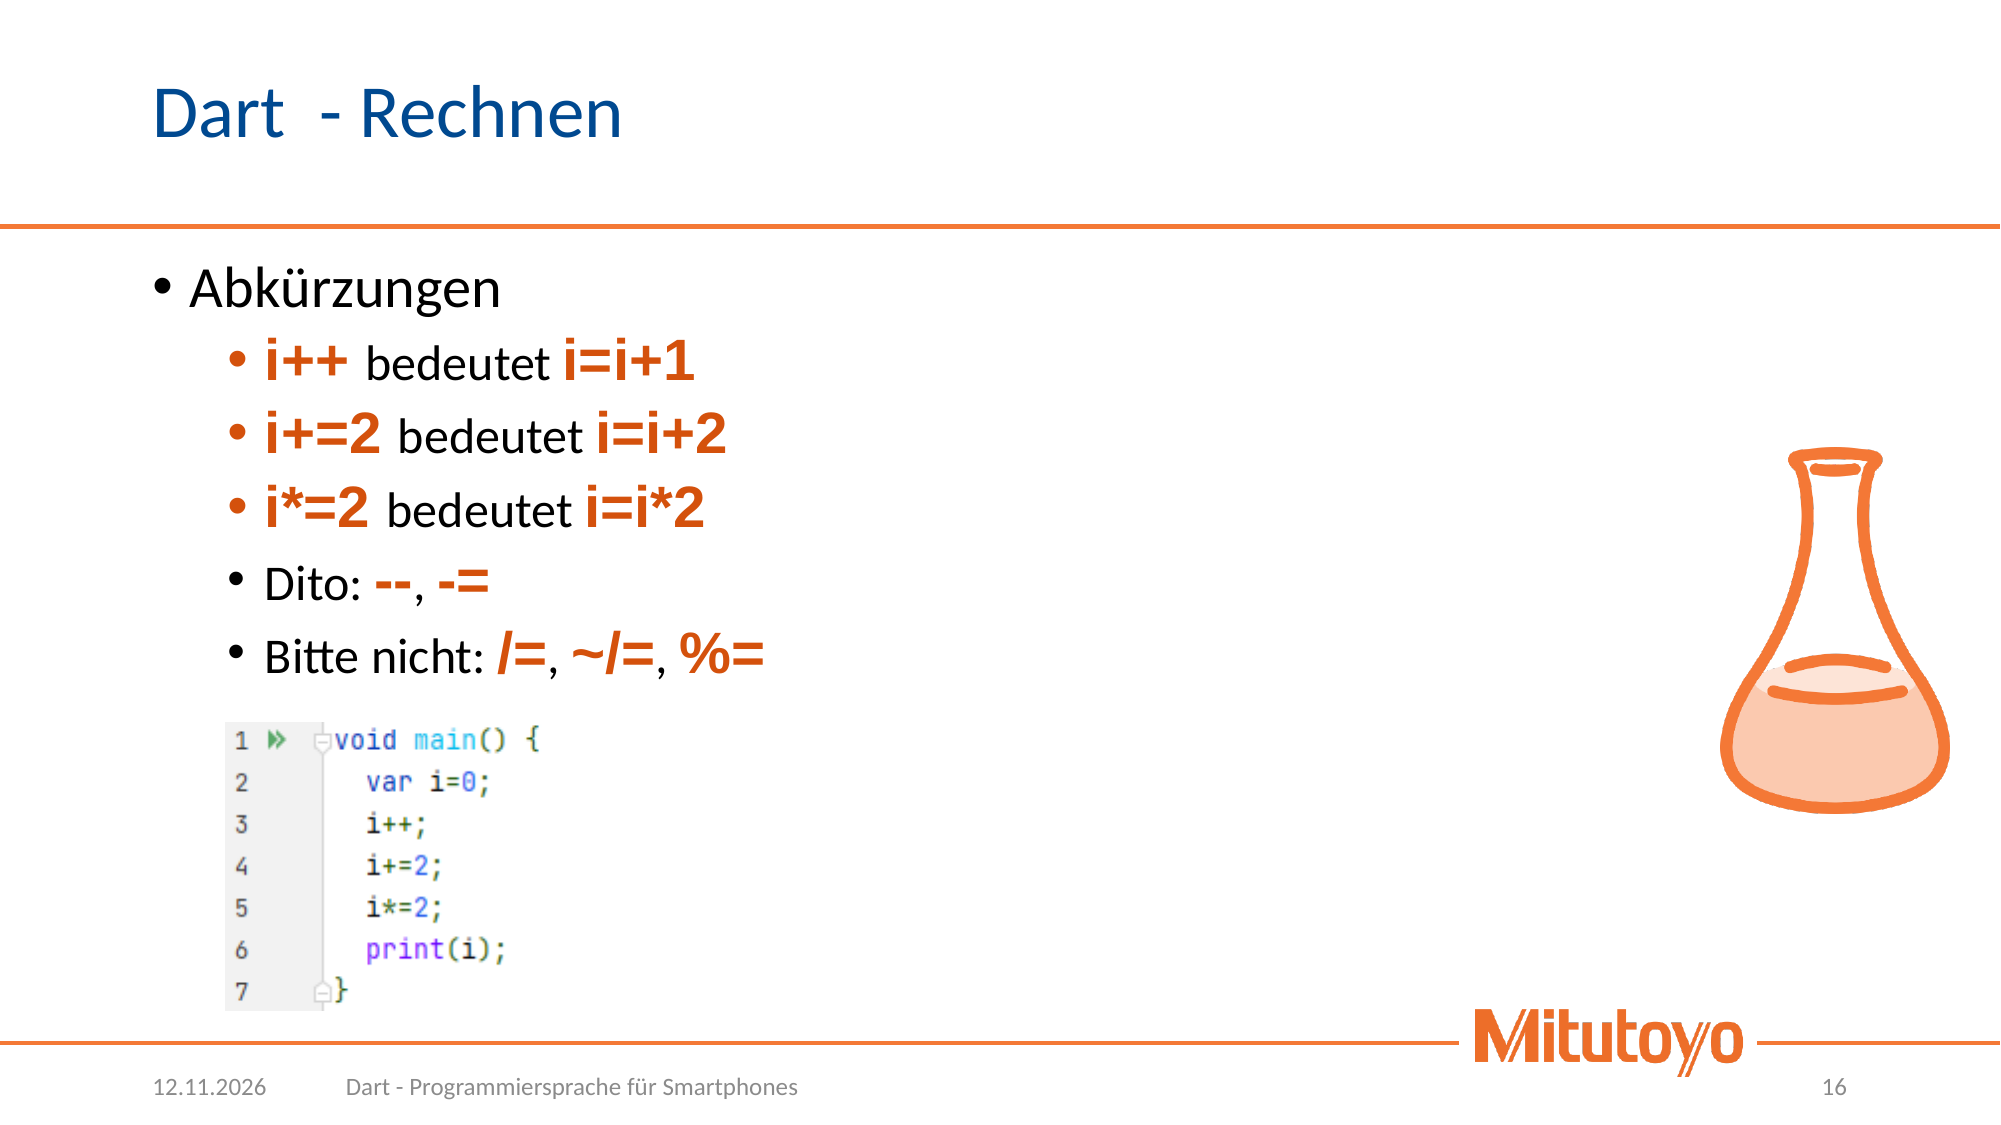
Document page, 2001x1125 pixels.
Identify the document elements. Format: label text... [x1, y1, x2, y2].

footer Dart - Programmiersprache für Smartphones [330, 1055, 1721, 1116]
list Abkürzungen i++ bedeutet i=i+1 i+=2 bedeutet i=i+2 i*=2 bedeutet i=i*2 Dito: --, -= Bitte nicht: /=, ~/=, %= [137, 249, 1659, 1012]
picture [225, 722, 706, 1011]
title Dart - Rechnen [137, 24, 1863, 203]
picture [1475, 1009, 1744, 1077]
slide_number 16 [1743, 1055, 1863, 1116]
picture [1720, 447, 1950, 814]
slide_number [137, 1055, 313, 1116]
